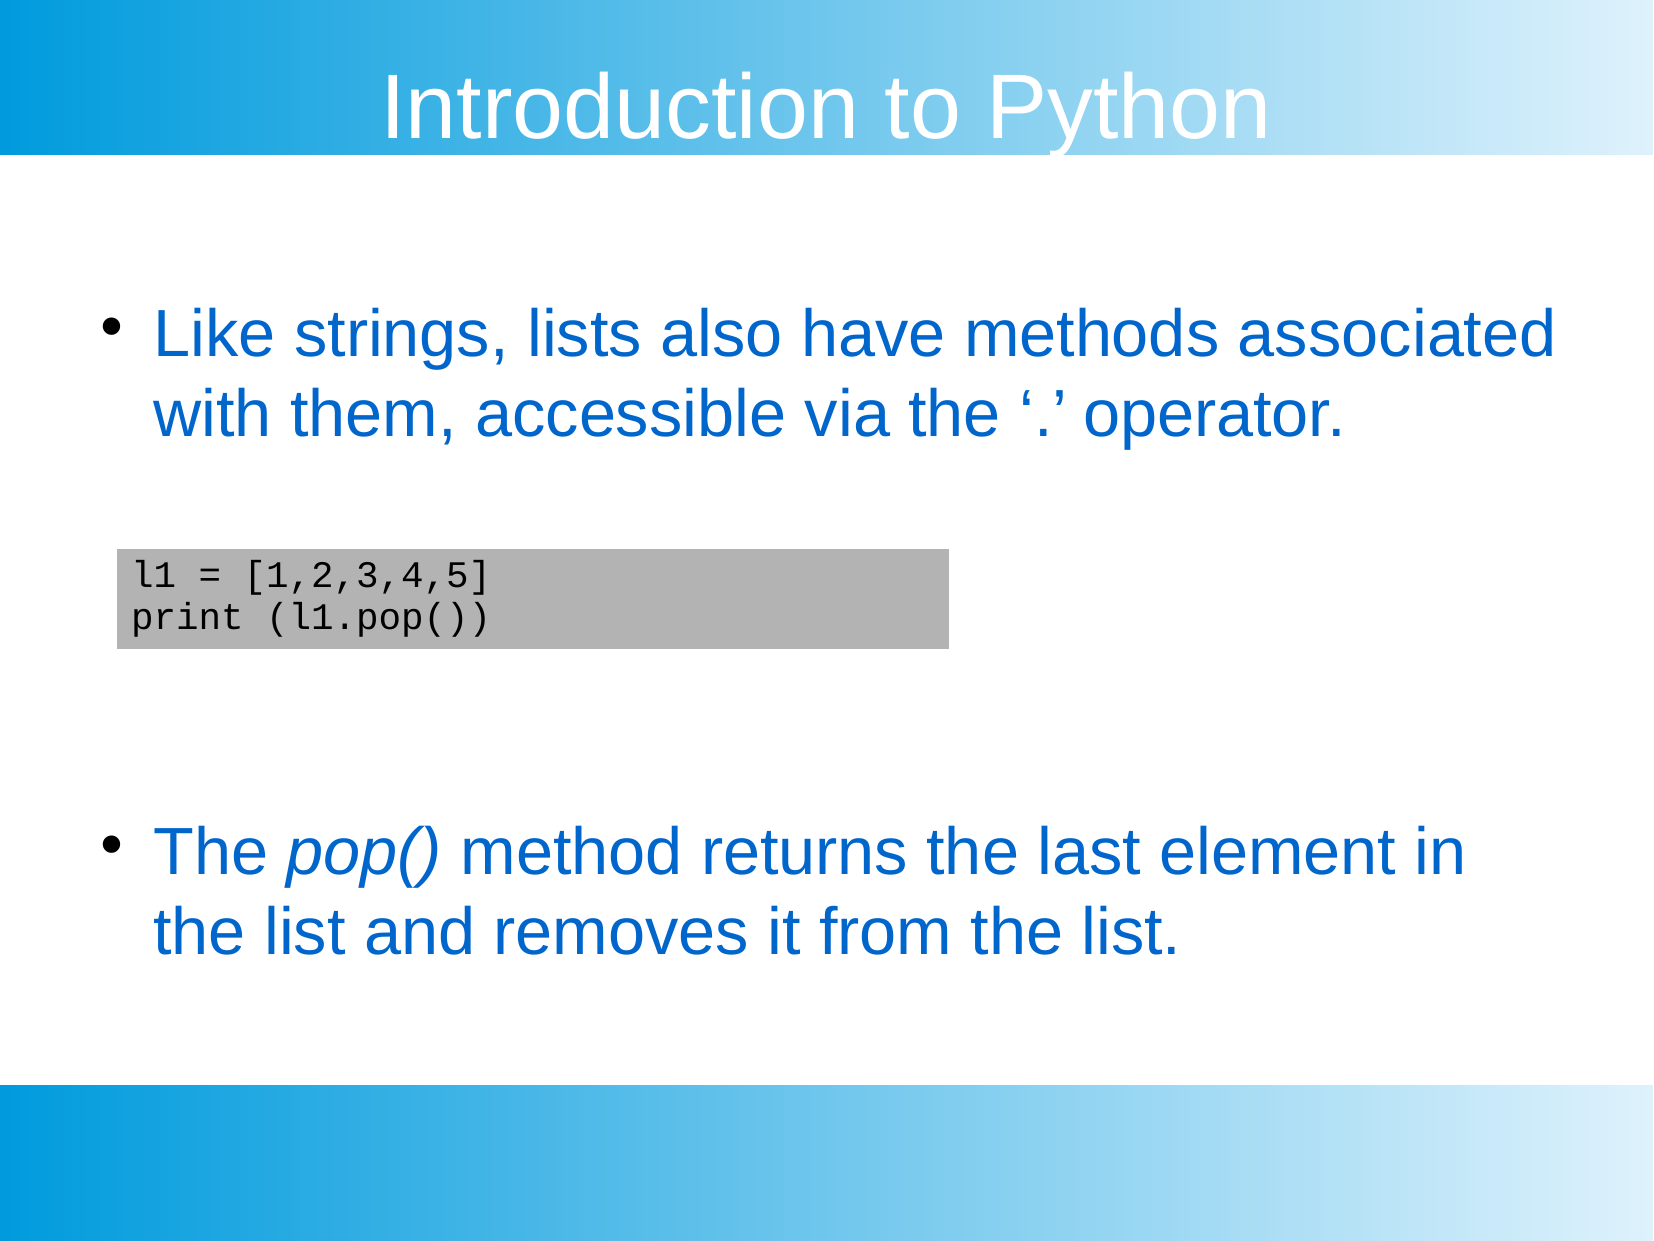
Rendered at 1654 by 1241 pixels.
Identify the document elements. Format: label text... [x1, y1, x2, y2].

text_box Like strings, lists also have methods associated with them, accessible via the ‘.’ operator. The pop() method returns the last element in the list and removes it from the list. [82, 290, 1571, 1010]
table_header l1 = [1,2,3,4,5] print (l1.pop()) [117, 549, 949, 649]
text_box Introduction to Python [82, 49, 1571, 154]
